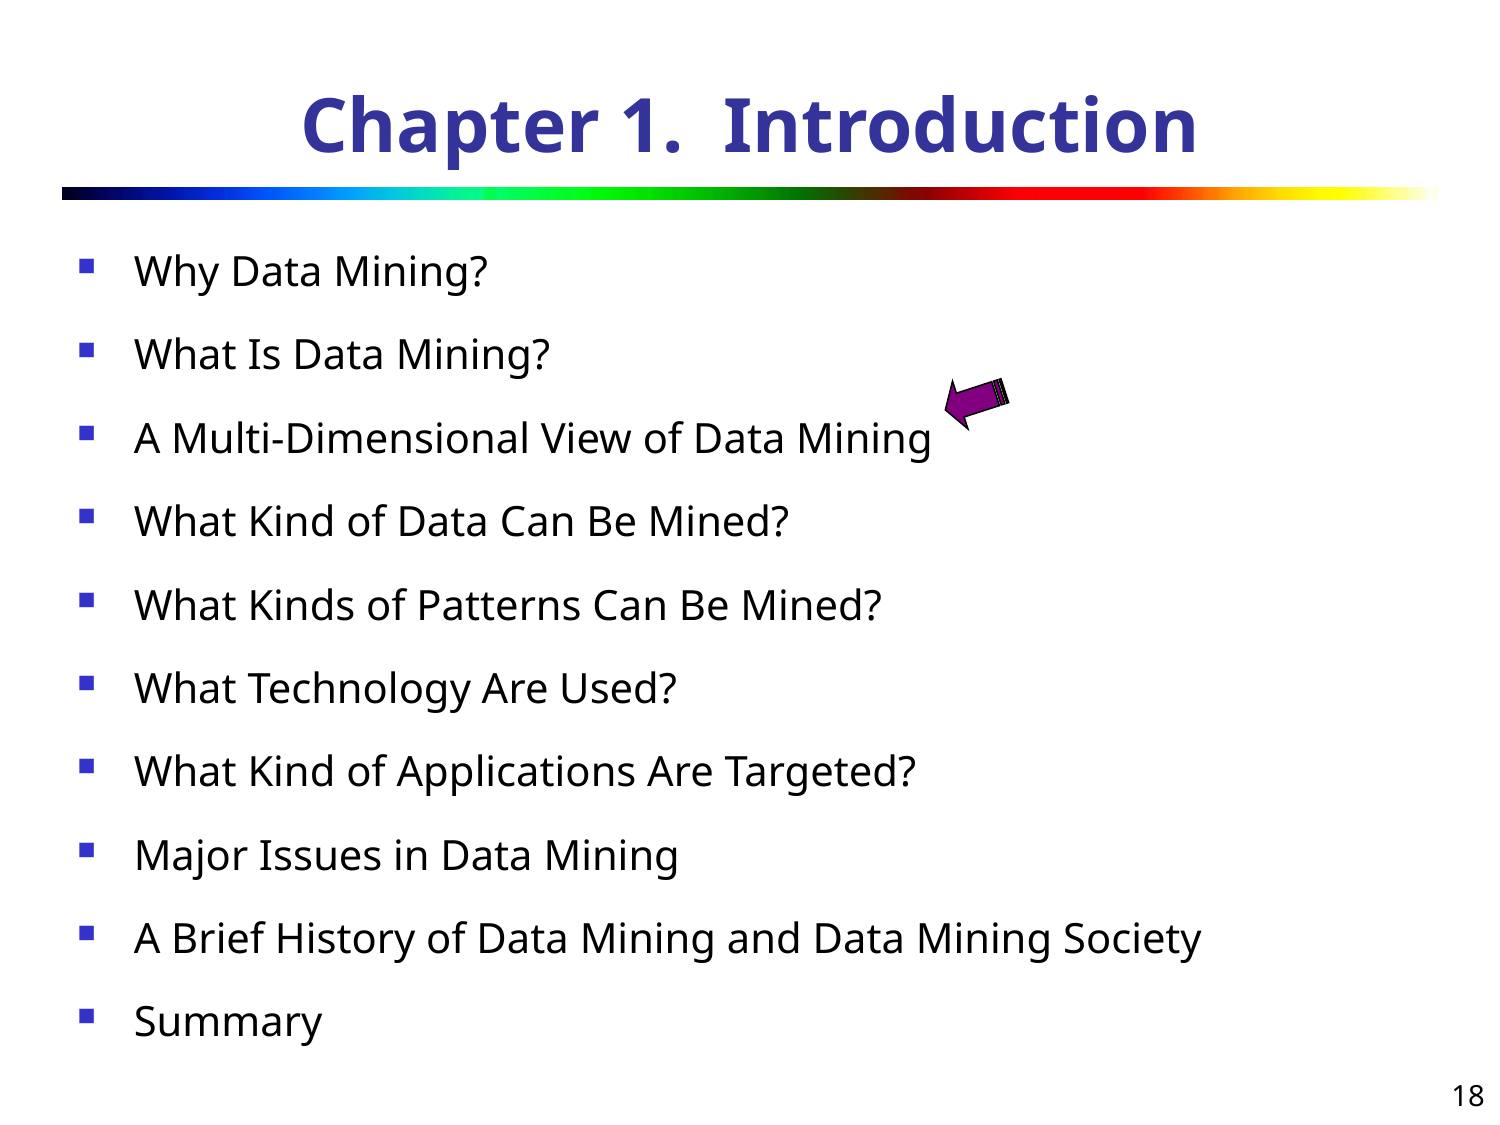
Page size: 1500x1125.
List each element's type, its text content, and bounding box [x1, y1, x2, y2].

list Why Data Mining? What Is Data Mining? A Multi-Dimensional View of Data Mining What Kind of Data Can Be Mined? What Kinds of Patterns Can Be Mined? What Technology Are Used? What Kind of Applications Are Targeted? Major Issues in Data Mining A Brief History of Data Mining and Data Mining Society Summary [62, 212, 1413, 1075]
slide_number 18 [1187, 1049, 1500, 1125]
title Chapter 1. Introduction [62, 37, 1438, 175]
picture [62, 187, 355, 200]
picture [382, 187, 1438, 200]
text_box [945, 378, 1009, 429]
